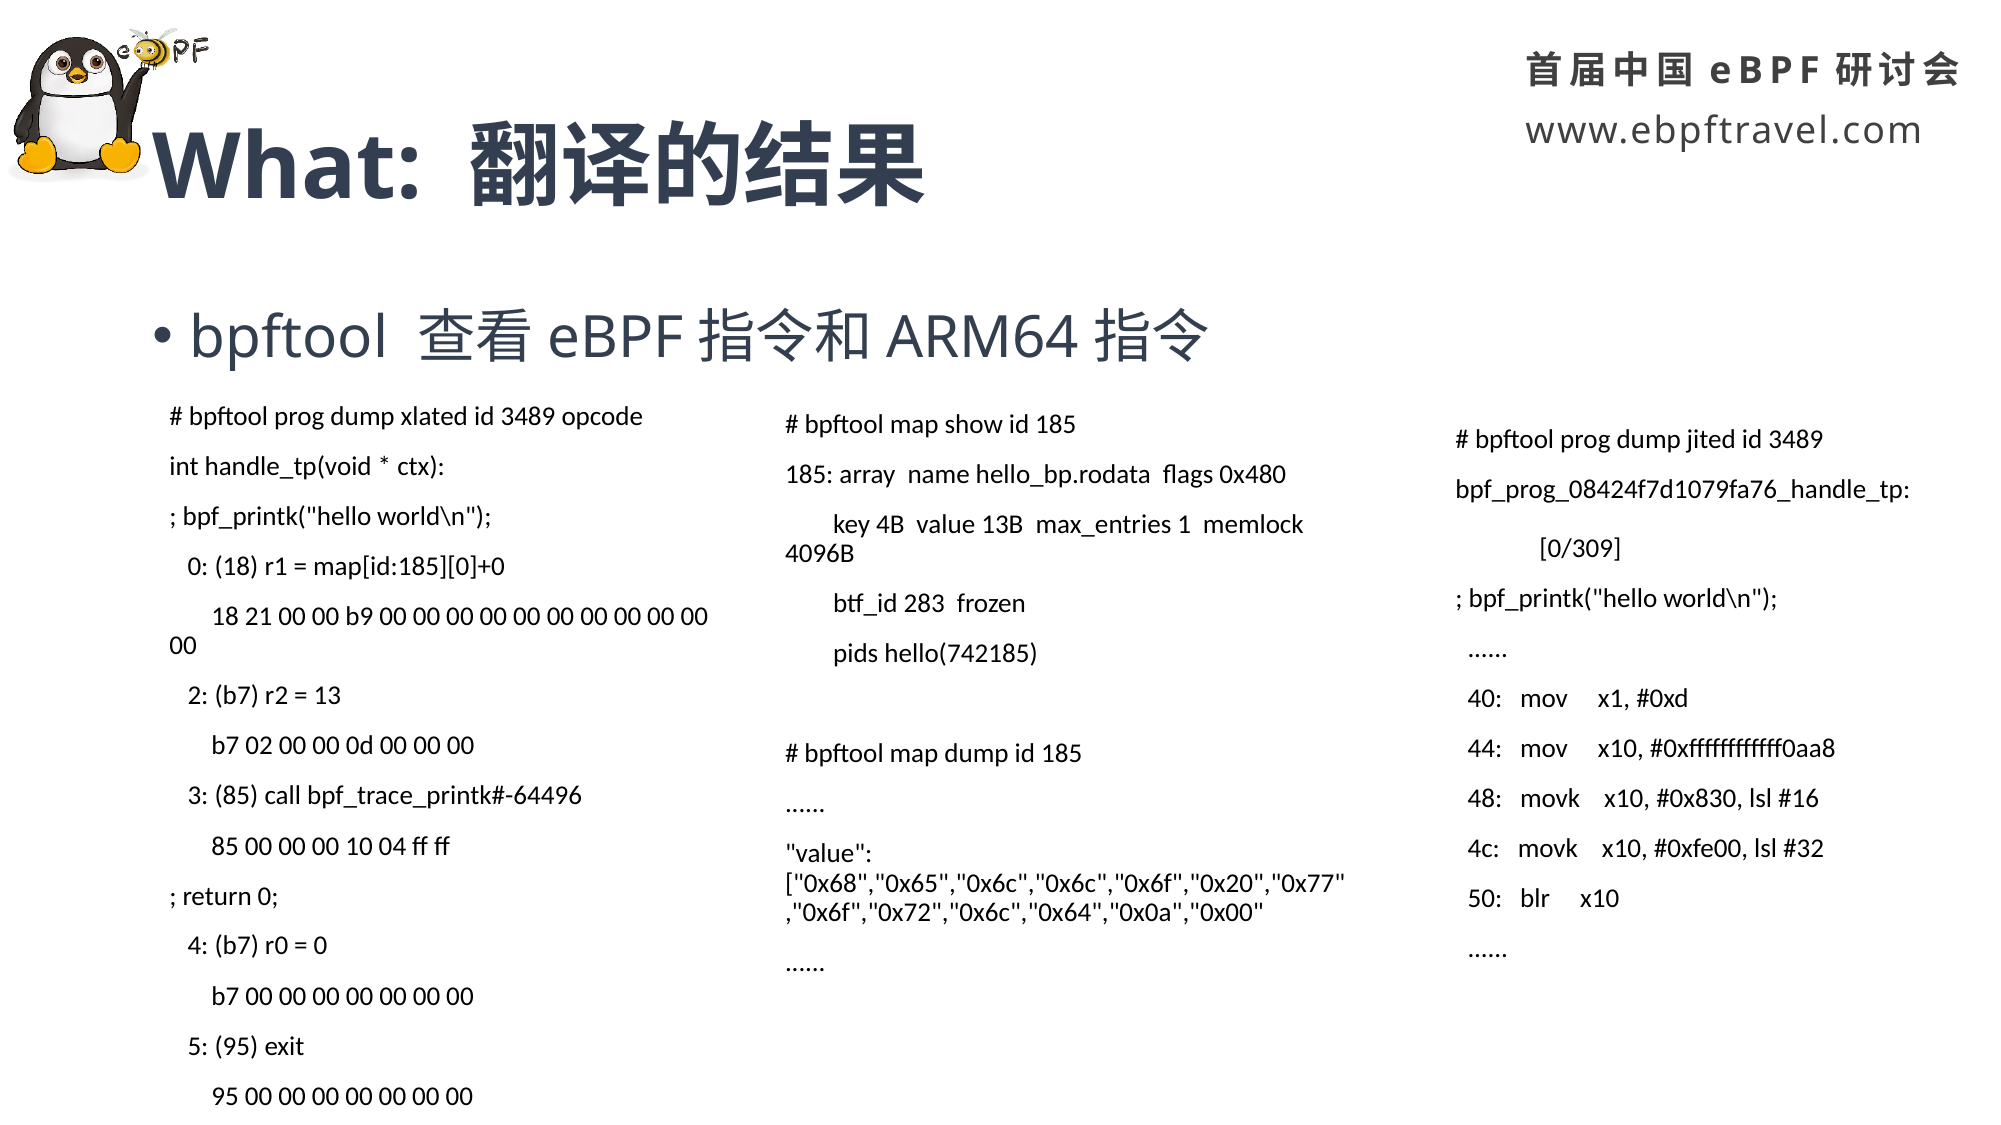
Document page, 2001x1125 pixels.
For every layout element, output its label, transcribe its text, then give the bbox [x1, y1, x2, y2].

picture [0, 0, 215, 199]
text_box # bpftool prog dump xlated id 3489 opcode int handle_tp(void * ctx): ; bpf_printk("hello world\n"); 0: (18) r1 = map[id:185][0]+0 18 21 00 00 b9 00 00 00 00 00 00 00 00 00 00 00 2: (b7) r2 = 13 b7 02 00 00 0d 00 00 00 3: (85) call bpf_trace_printk#-64496 85 00 00 00 10 04 ff ff ; return 0; 4: (b7) r0 = 0 b7 00 00 00 00 00 00 00 5: (95) exit 95 00 00 00 00 00 00 00 [154, 394, 749, 1093]
title What: 翻译的结果 [137, 59, 1863, 278]
text_box # bpftool map show id 185 185: array name hello_bp.rodata flags 0x480 key 4B value 13B max_entries 1 memlock 4096B btf_id 283 frozen pids hello(742185) # bpftool map dump id 185 ...... "value": ["0x68","0x65","0x6c","0x6c","0x6f","0x20","0x77","0x6f","0x72","0x6c","0x64","0x0a","0x00" ...... [770, 402, 1365, 981]
list bpftool 查看eBPF指令和ARM64指令 [137, 299, 1863, 394]
text_box # bpftool prog dump jited id 3489 bpf_prog_08424f7d1079fa76_handle_tp: [0/309] ; bpf_printk("hello world\n"); ...... 40: mov x1, #0xd 44: mov x10, #0xffffffffffff0aa8 48: movk x10, #0x830, lsl #16 4c: movk x10, #0xfe00, lsl #32 50: blr x10 ...... [1440, 417, 1932, 996]
